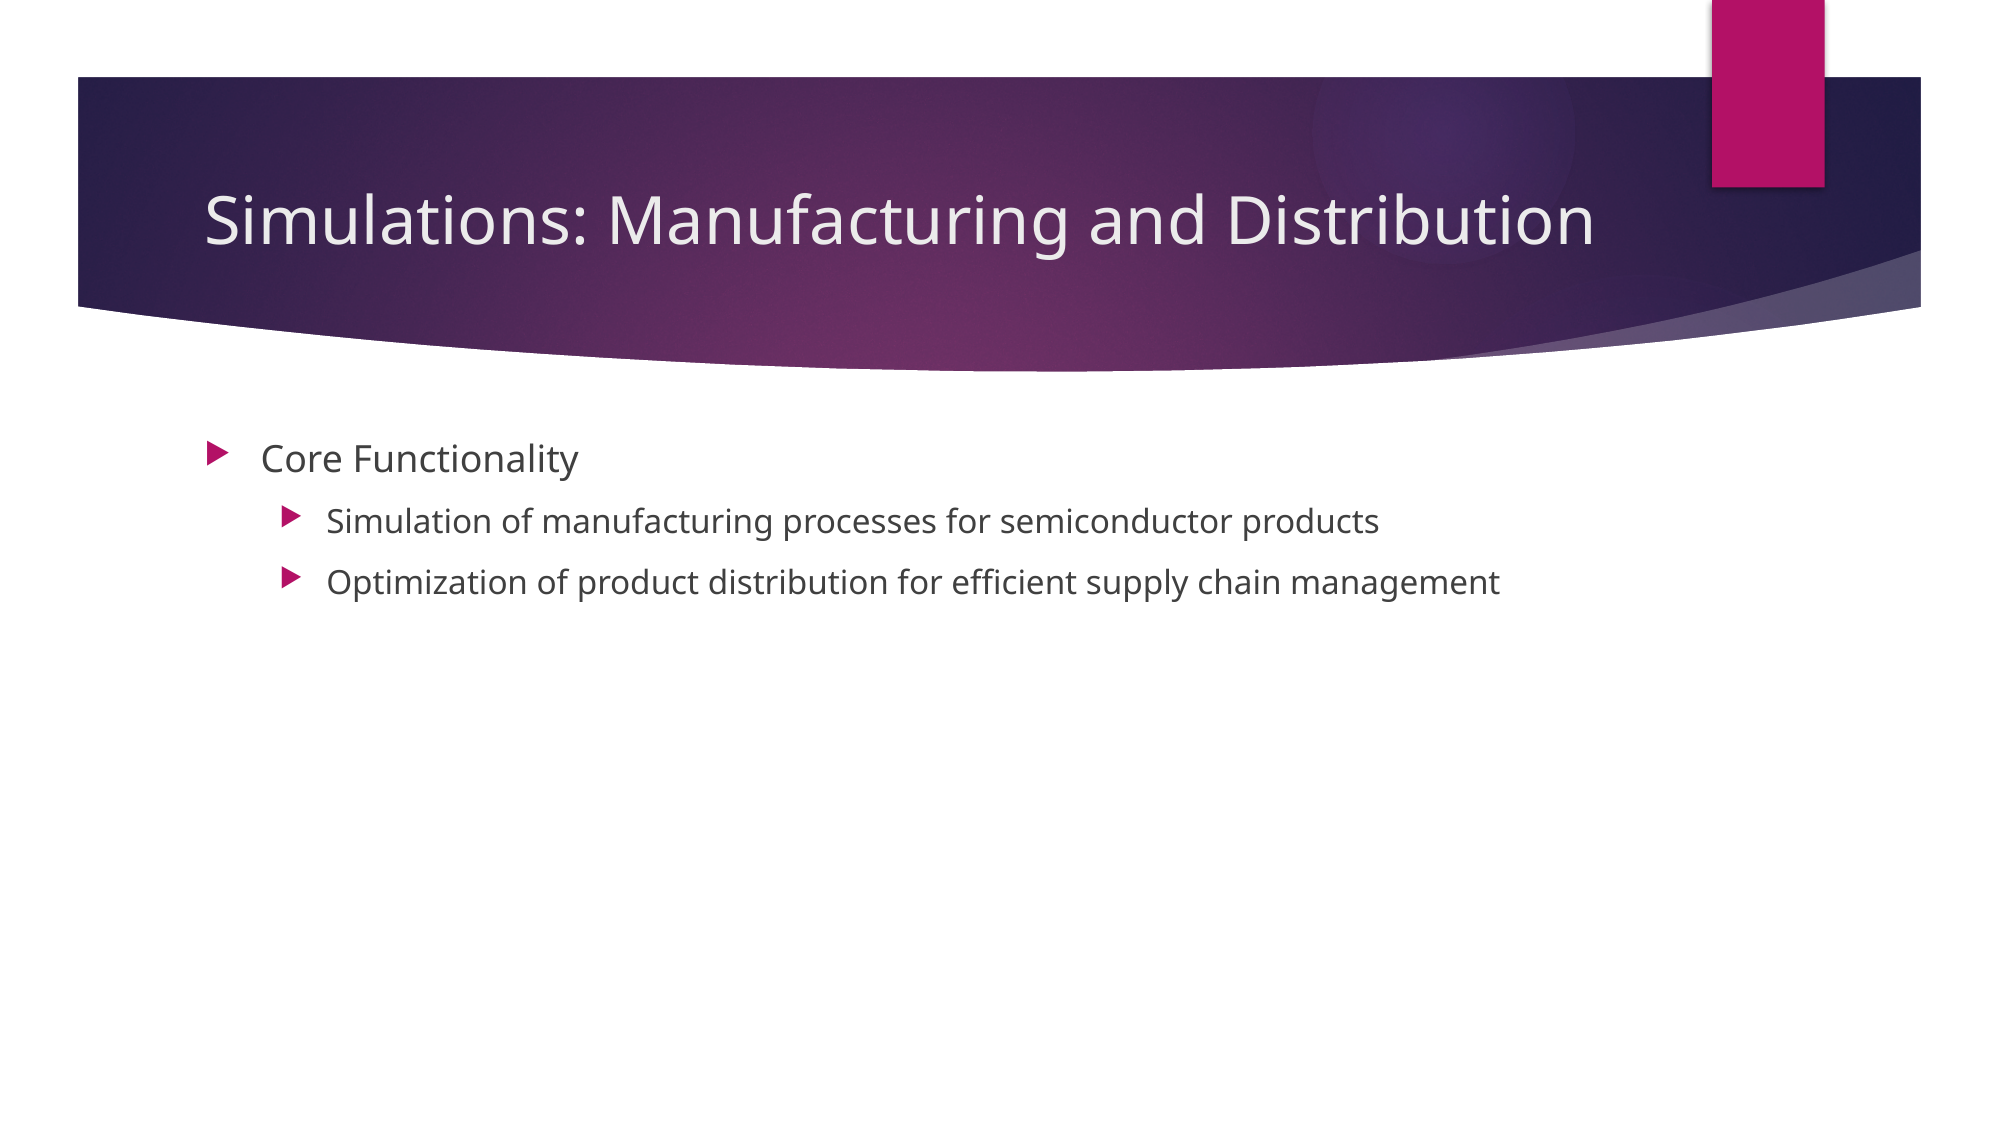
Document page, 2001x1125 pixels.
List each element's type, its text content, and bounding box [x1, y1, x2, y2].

list Core Functionality Simulation of manufacturing processes for semiconductor products Optimization of product distribution for efficient supply chain management [189, 427, 1638, 988]
title Simulations: Manufacturing and Distribution [189, 159, 1627, 276]
